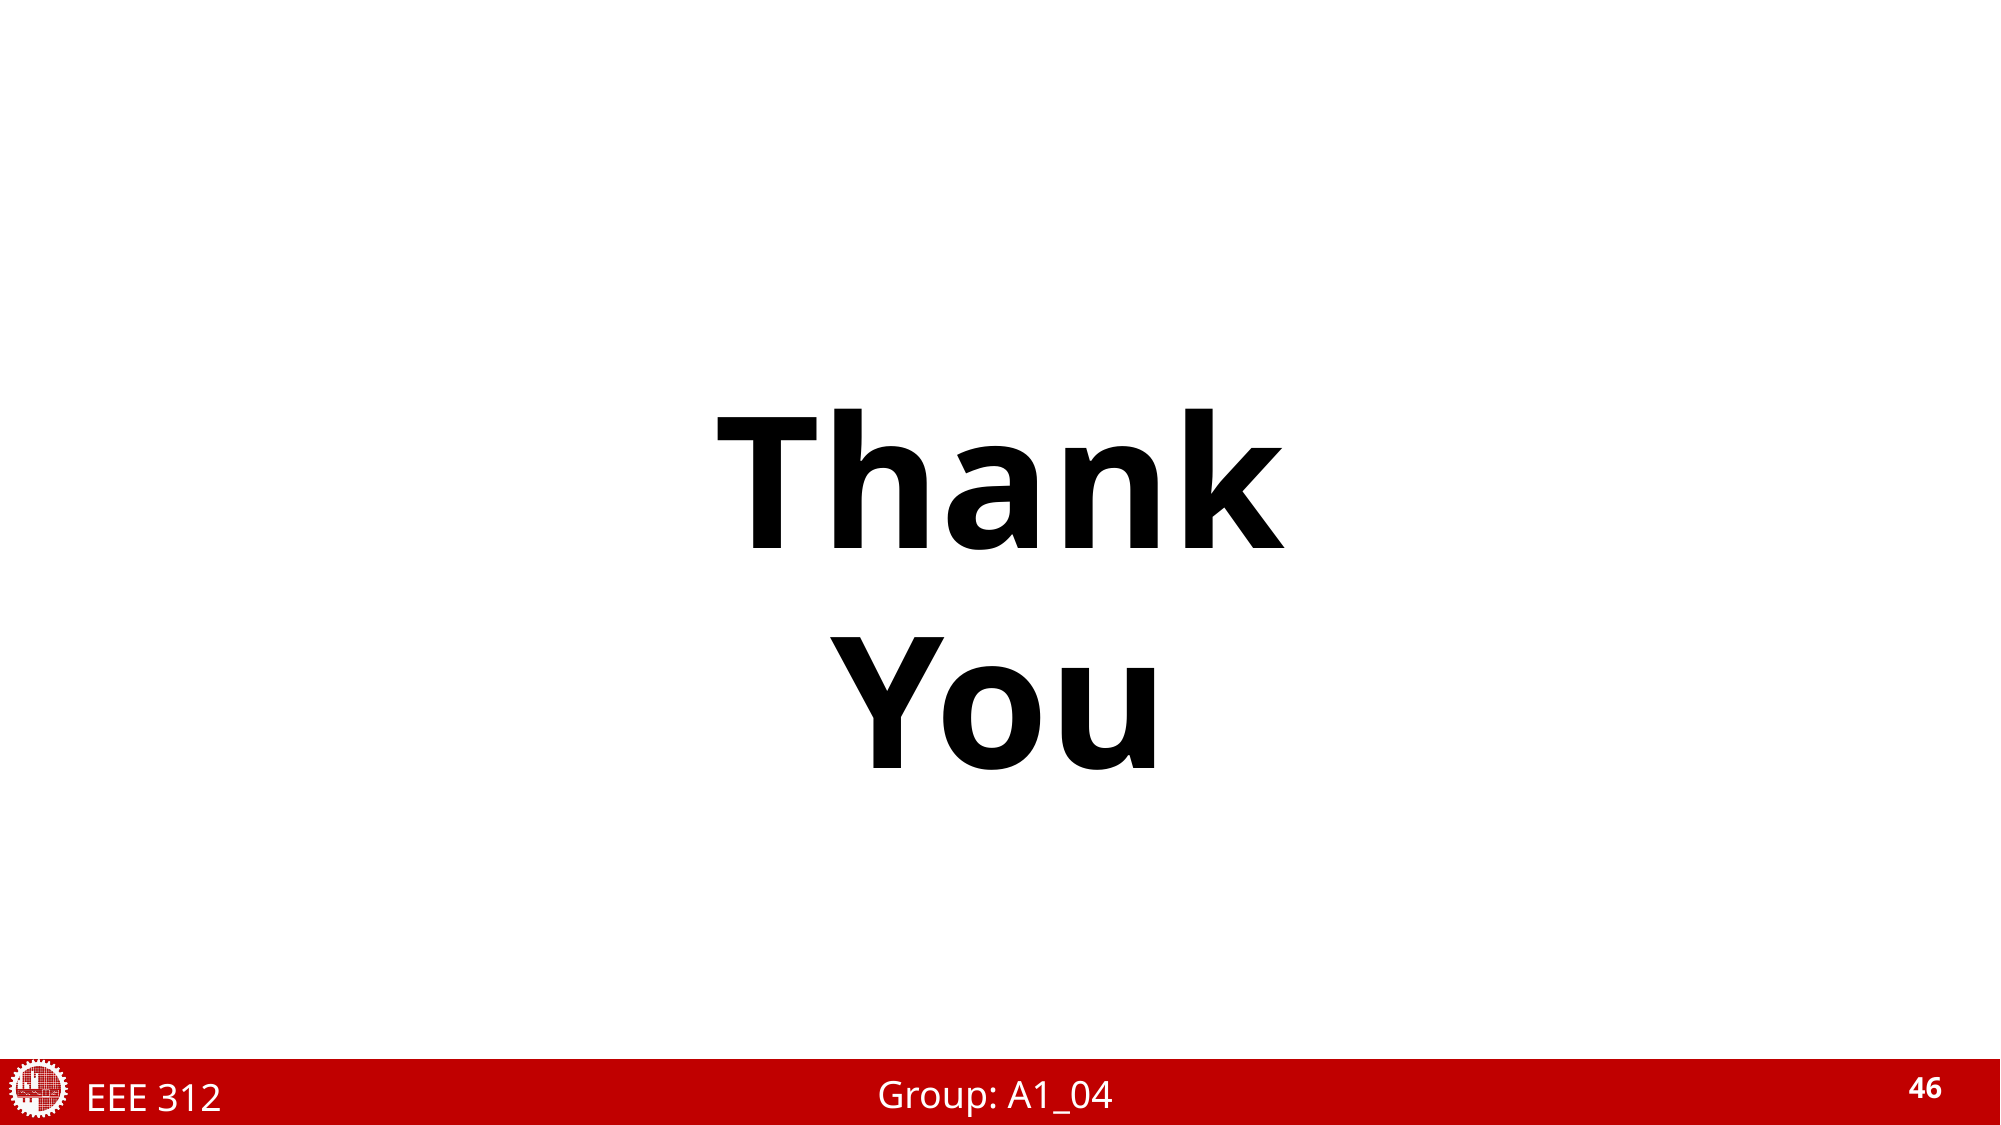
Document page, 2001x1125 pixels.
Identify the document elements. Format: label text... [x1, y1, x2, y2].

picture [8, 1059, 71, 1118]
text_box Thank You [510, 358, 1490, 813]
slide_number 46 [1872, 1066, 1958, 1118]
footer Group: A1_04 [862, 1063, 1872, 1125]
slide_number EEE 312 [70, 1066, 862, 1125]
